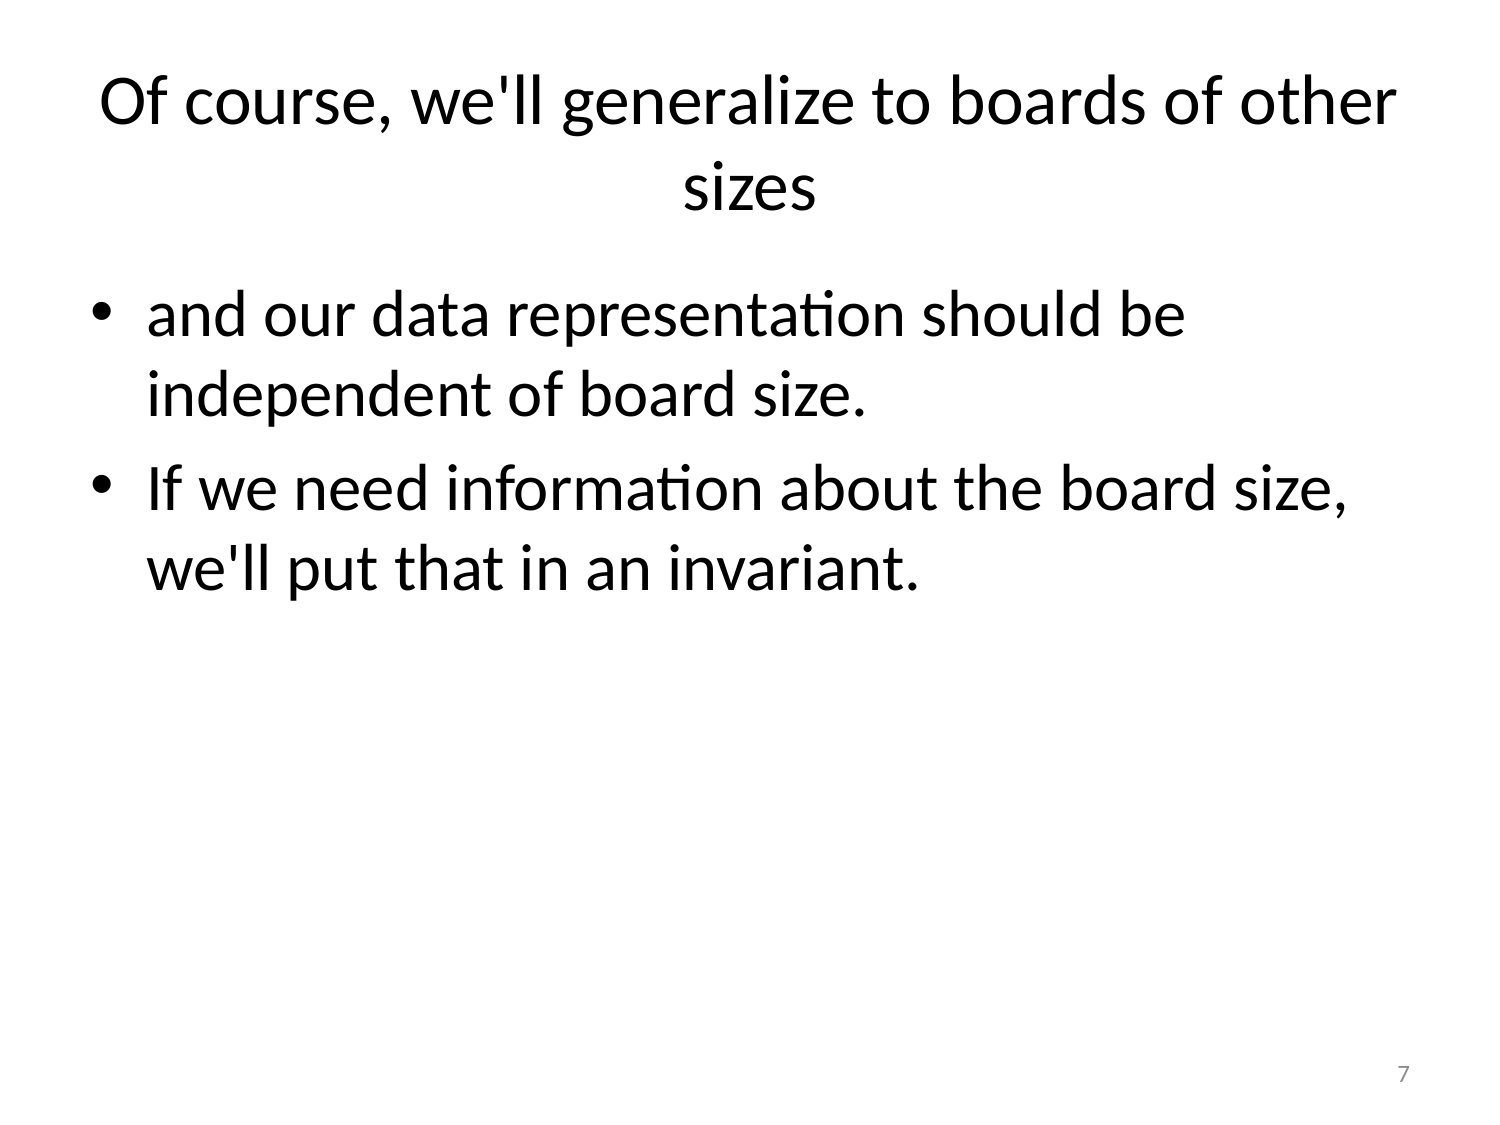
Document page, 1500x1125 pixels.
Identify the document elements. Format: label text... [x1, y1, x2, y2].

title Of course, we'll generalize to boards of other sizes [75, 45, 1425, 233]
list and our data representation should be independent of board size. If we need information about the board size, we'll put that in an invariant. [75, 262, 1425, 1005]
slide_number 7 [1074, 1042, 1425, 1103]
